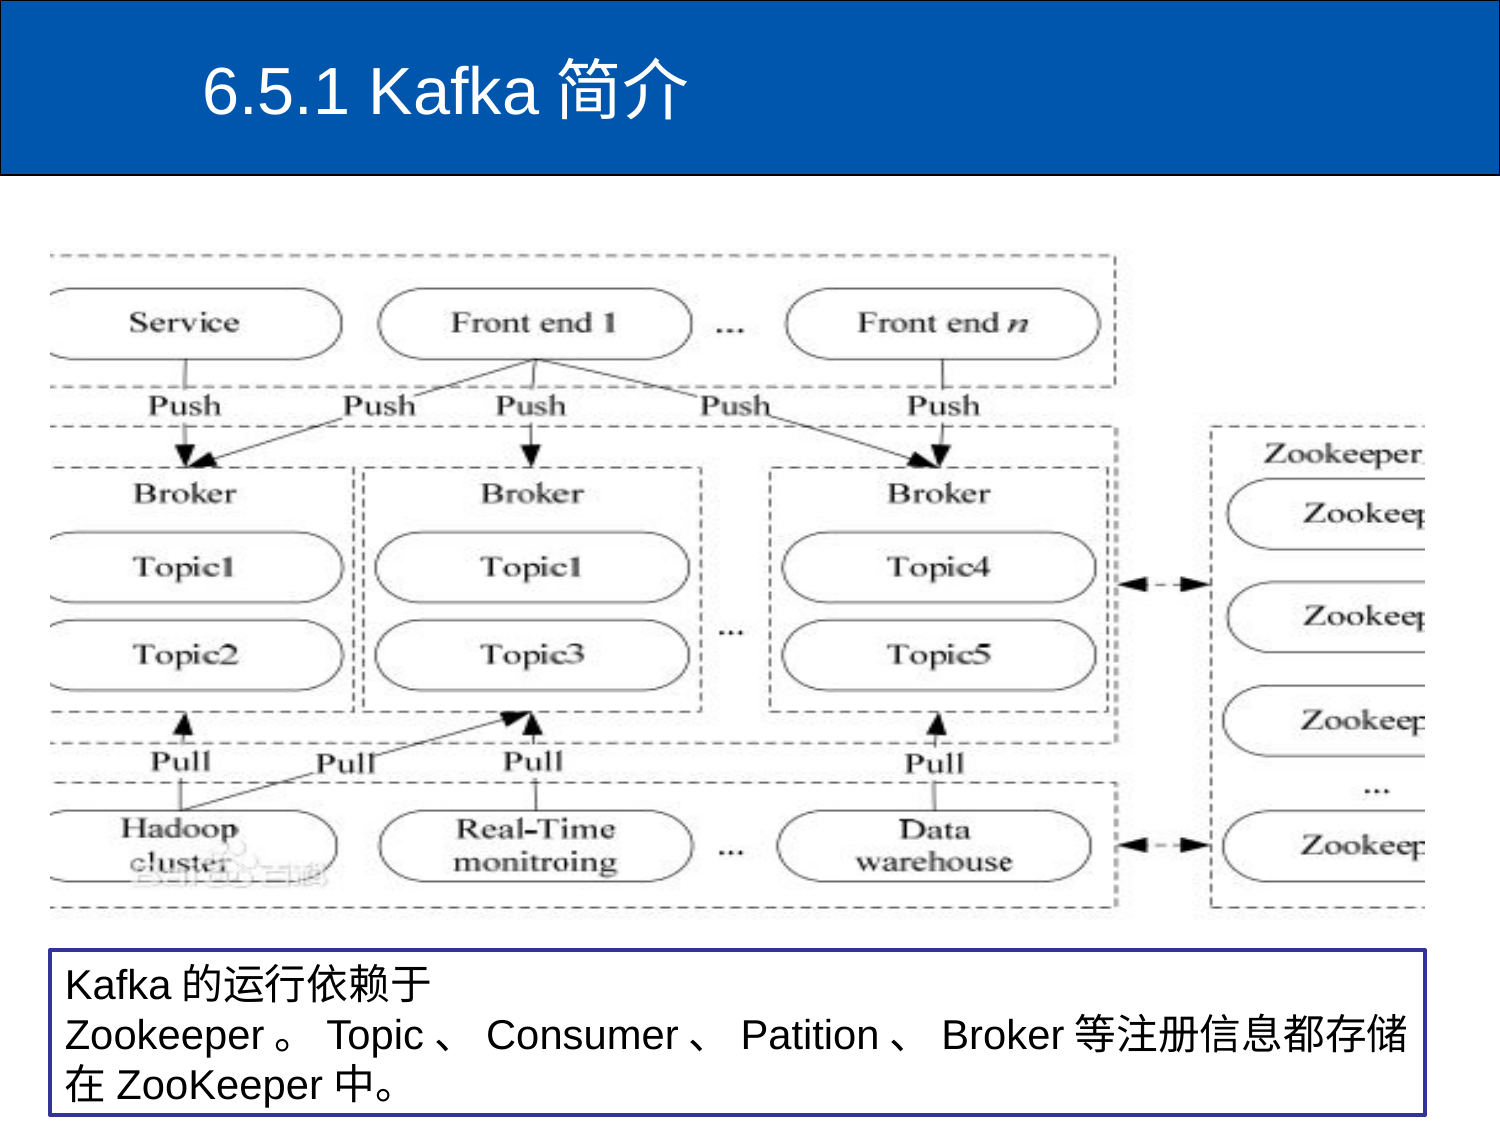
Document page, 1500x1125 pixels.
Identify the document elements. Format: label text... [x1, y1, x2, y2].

title 6.5.1 Kafka简介 [187, 12, 1500, 163]
text_box Kafka的运行依赖于Zookeeper。Topic、Consumer、Patition、Broker等注册信息都存储在ZooKeeper中。 [48, 948, 1427, 1117]
picture [49, 234, 1426, 922]
